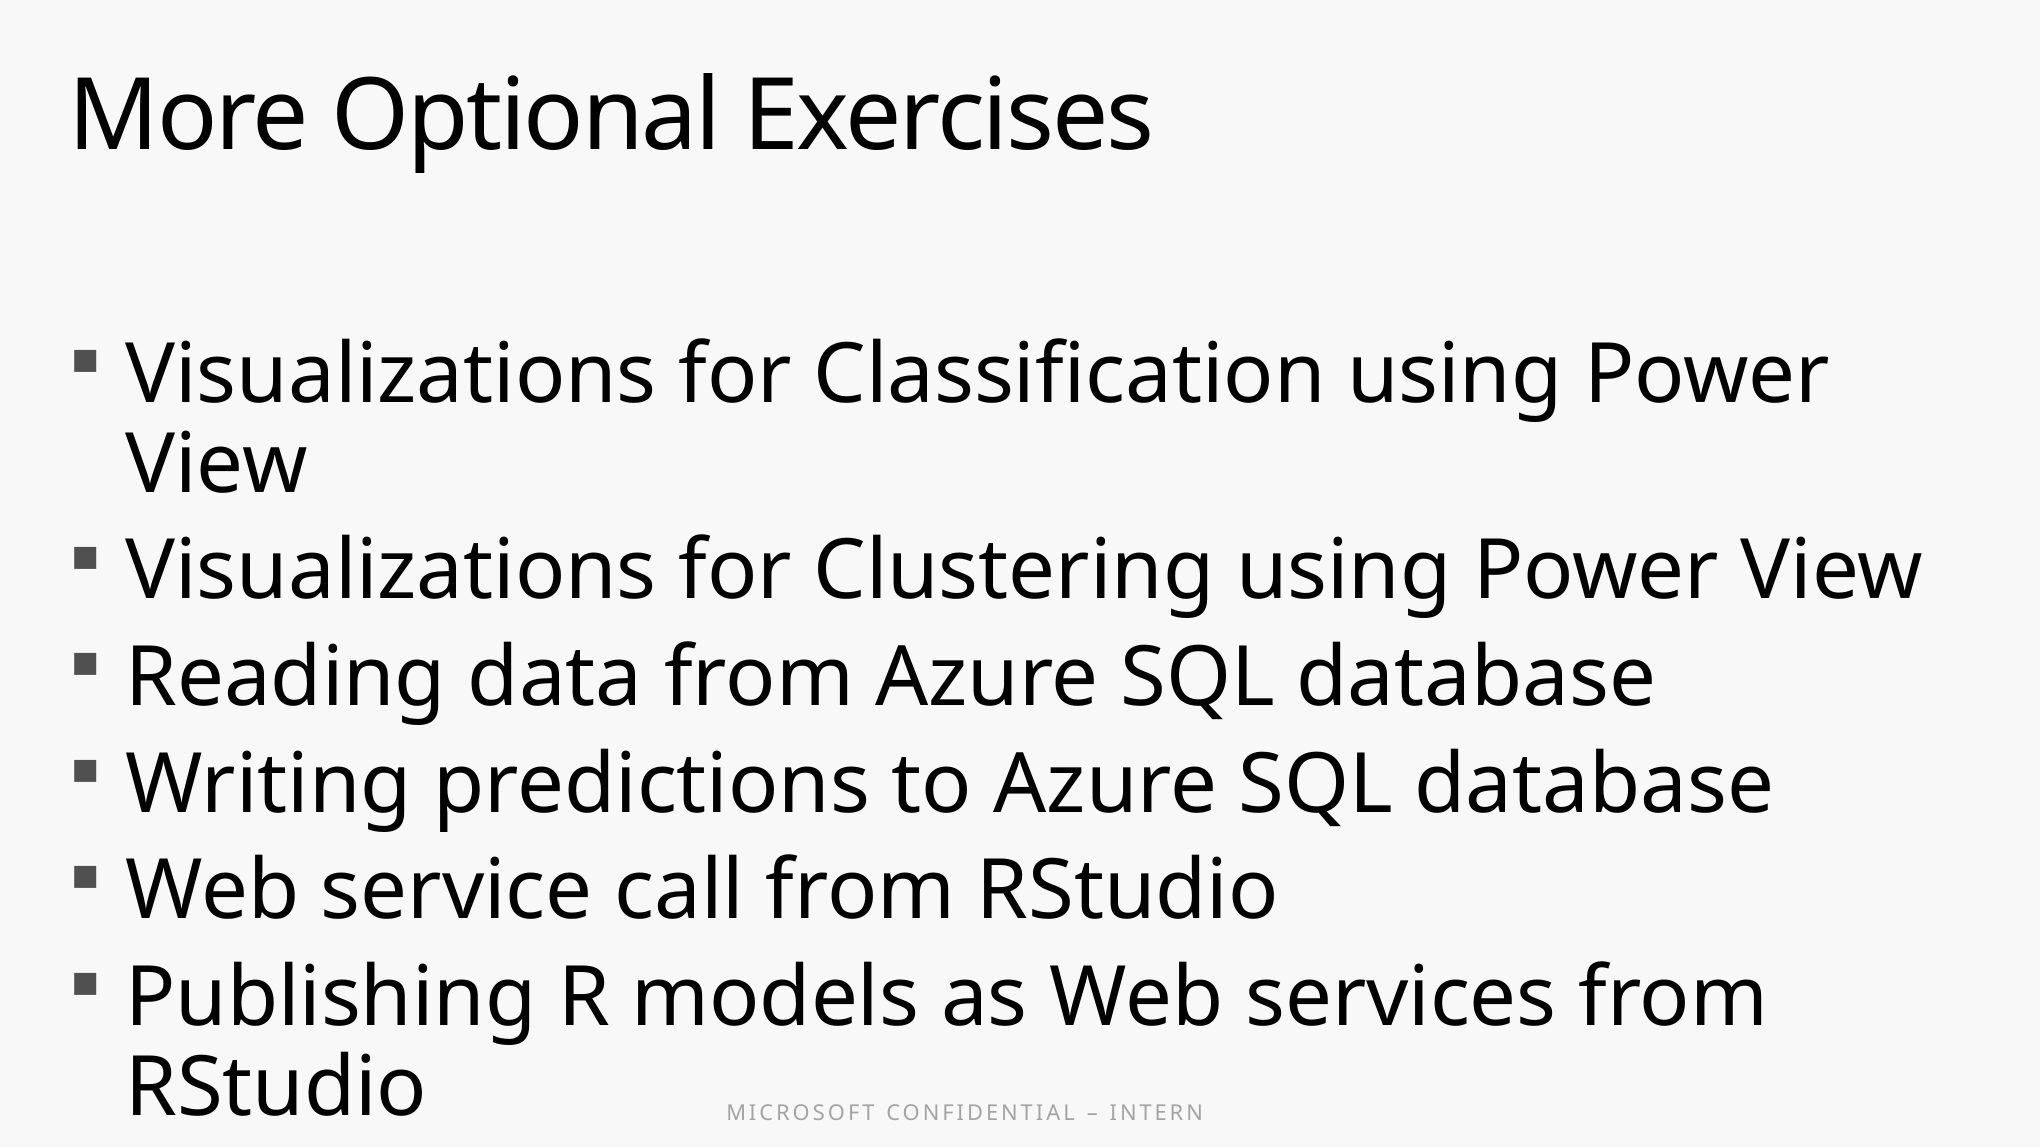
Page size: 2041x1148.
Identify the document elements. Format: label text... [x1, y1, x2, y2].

list Visualizations for Classification using Power View Visualizations for Clustering using Power View Reading data from Azure SQL database Writing predictions to Azure SQL database Web service call from RStudio Publishing R models as Web services from RStudio [45, 199, 1996, 1098]
title More Optional Exercises [45, 48, 1996, 199]
